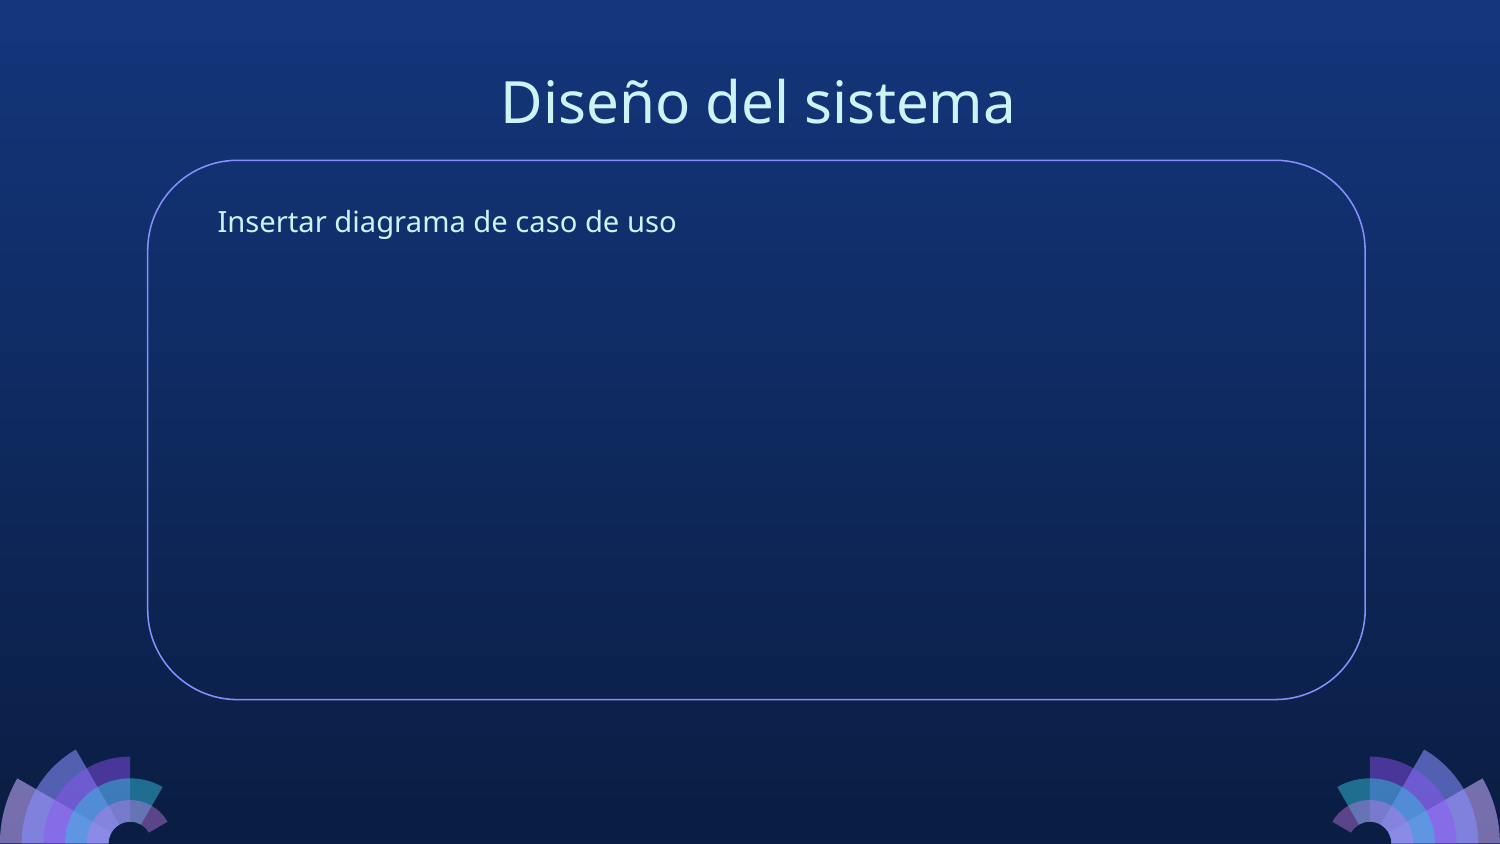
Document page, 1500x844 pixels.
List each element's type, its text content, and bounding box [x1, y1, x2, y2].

text_box [147, 160, 1366, 700]
title Diseño del sistema [330, 50, 1187, 145]
subtitle Insertar diagrama de caso de uso [202, 188, 1315, 667]
